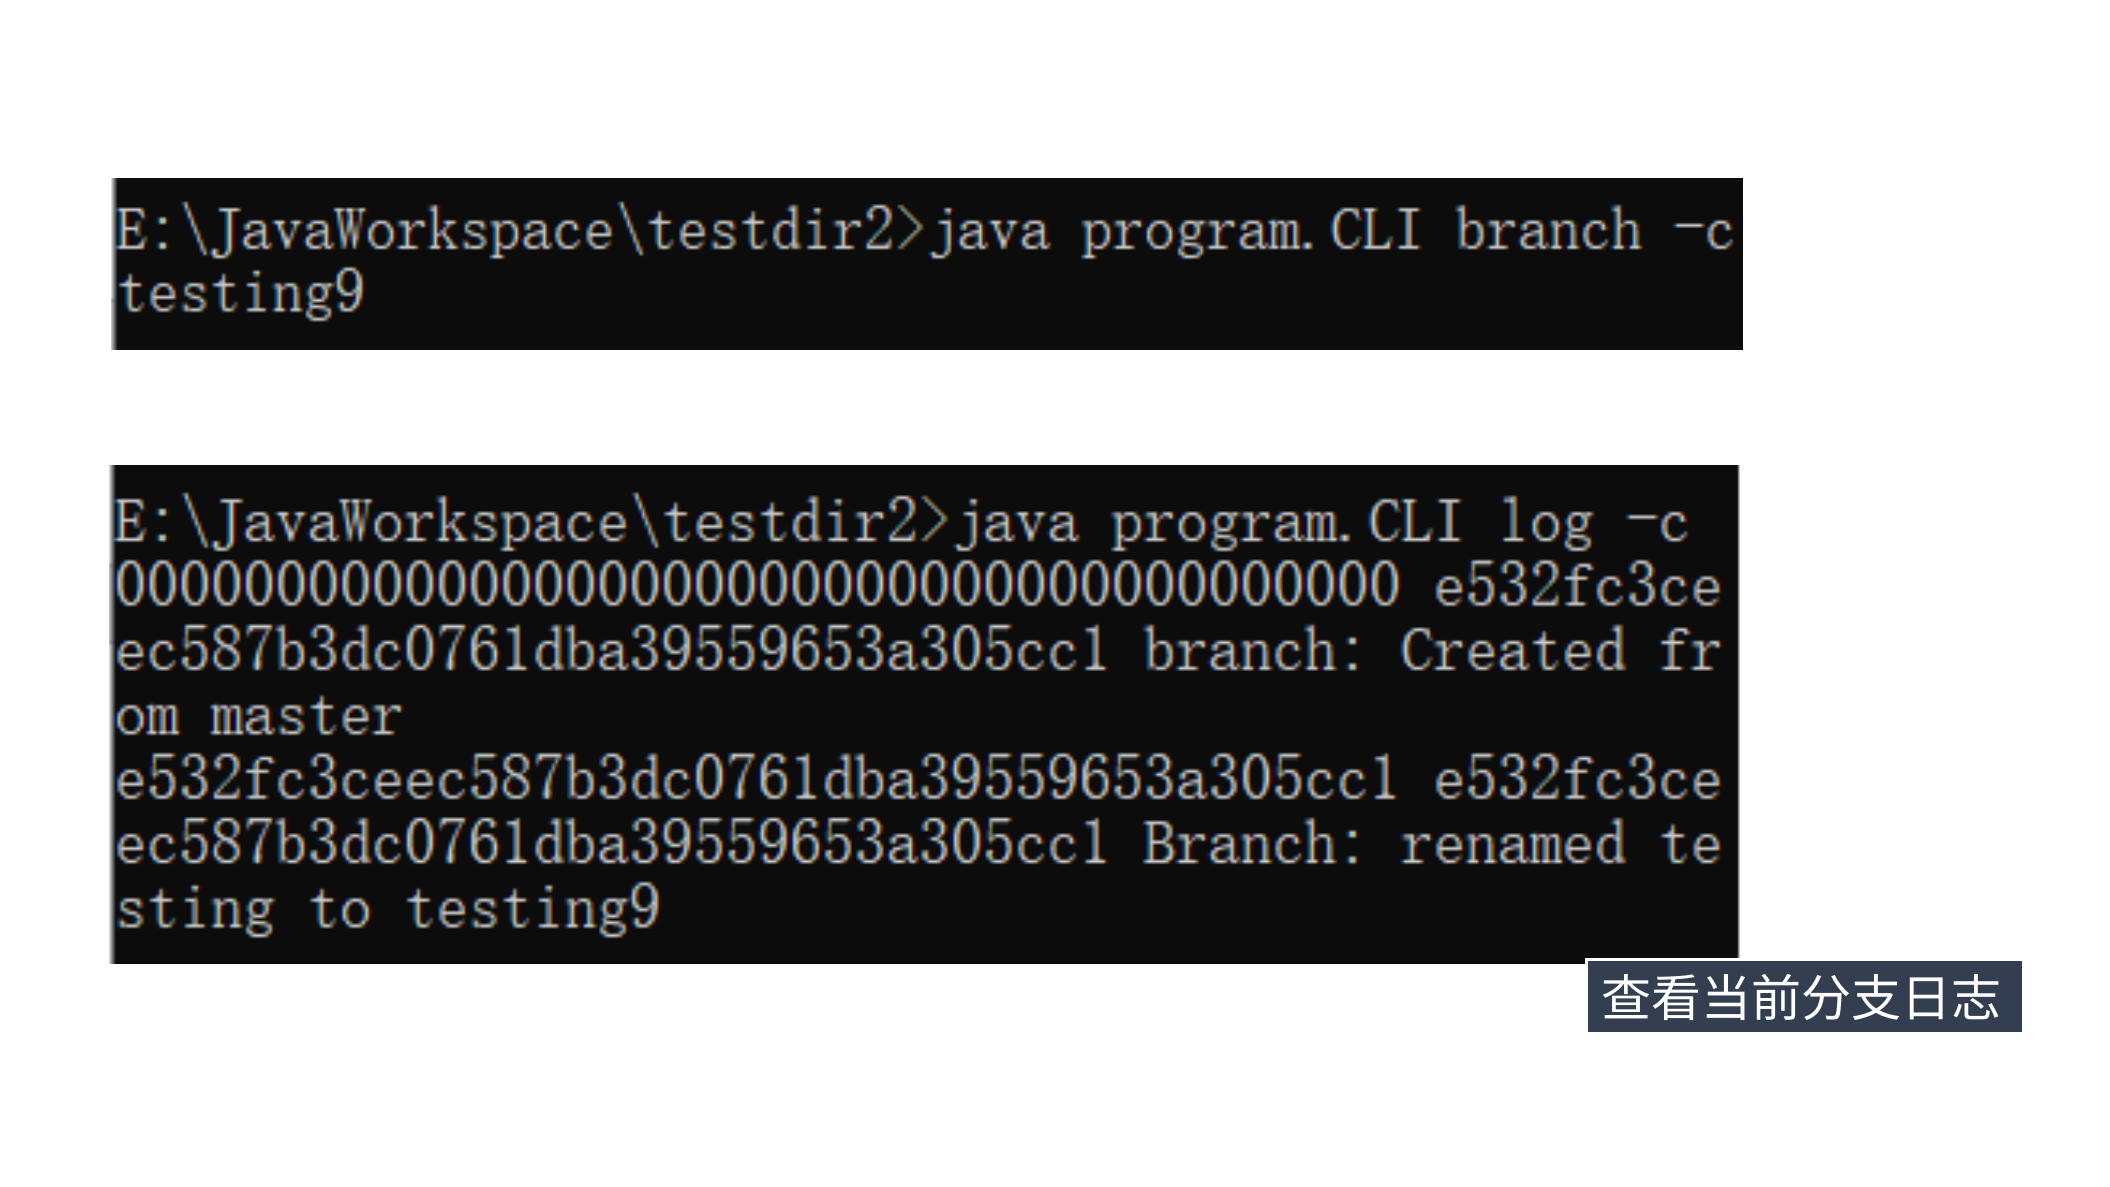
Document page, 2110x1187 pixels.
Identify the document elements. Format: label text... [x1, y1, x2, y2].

picture [109, 465, 1743, 964]
text_box 查看当前分支日志 [1585, 958, 2025, 1036]
picture [111, 178, 1743, 350]
